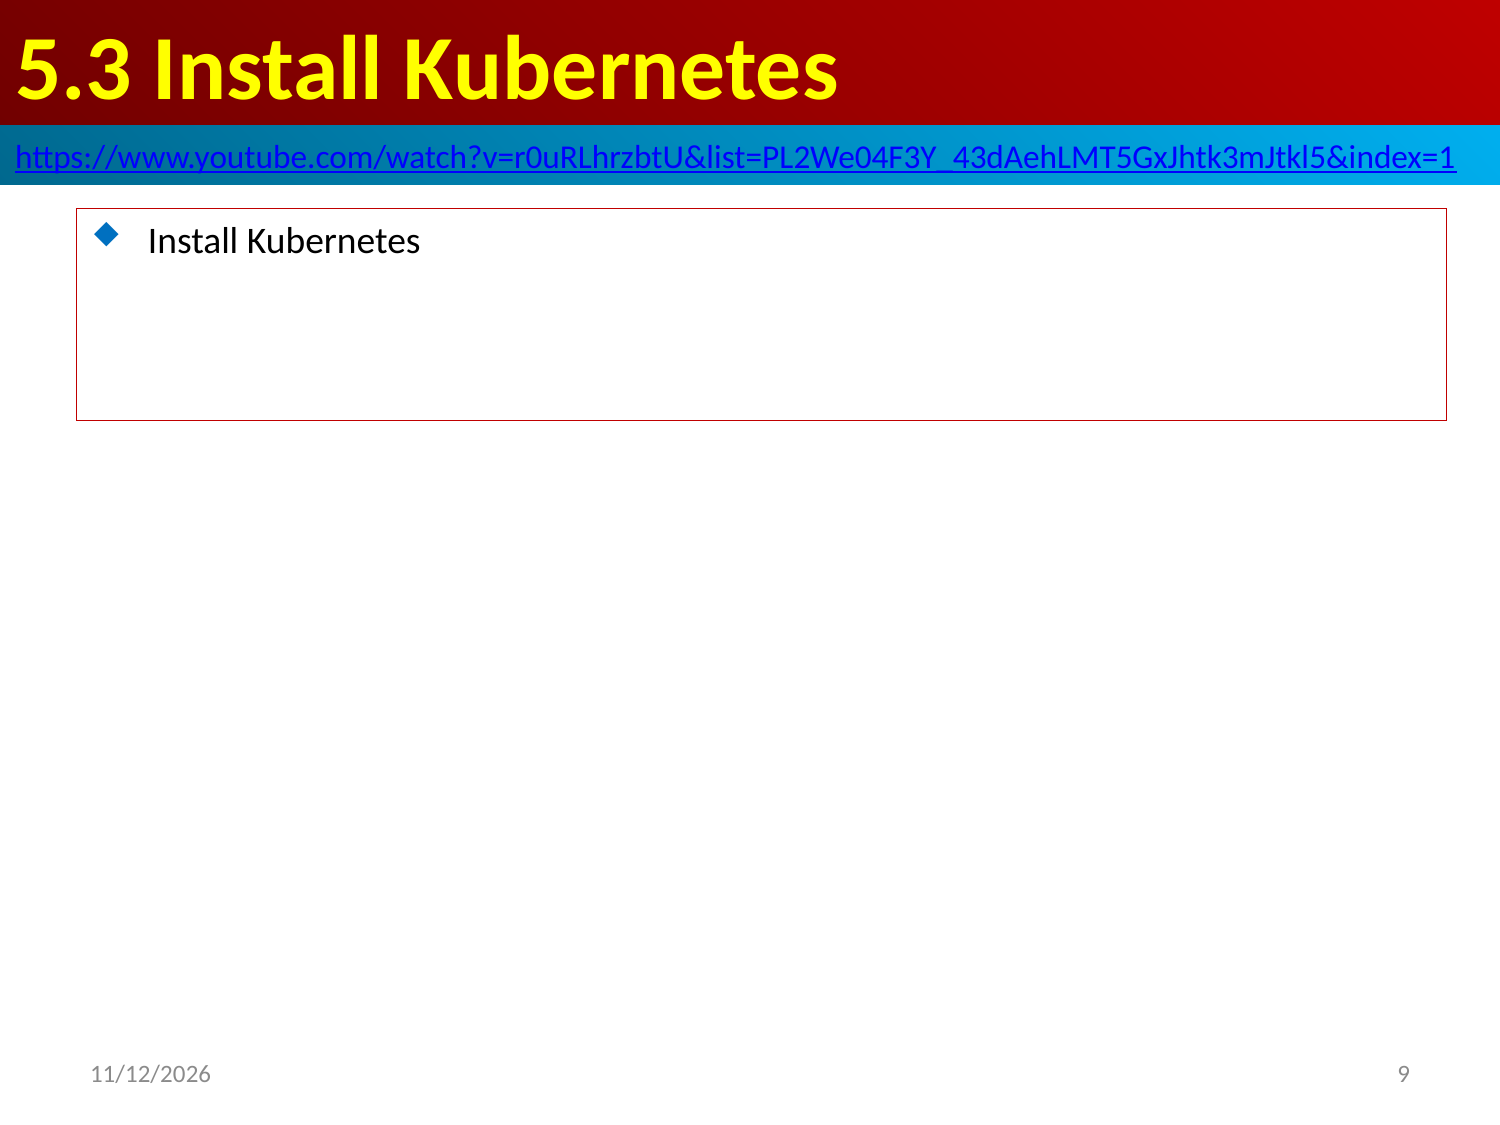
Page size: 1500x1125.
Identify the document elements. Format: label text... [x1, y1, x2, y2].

title 5.3 Install Kubernetes [0, 0, 1500, 125]
slide_number 9 [1074, 1042, 1425, 1103]
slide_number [75, 1042, 425, 1103]
text_box https://www.youtube.com/watch?v=r0uRLhrzbtU&list=PL2We04F3Y_43dAehLMT5GxJhtk3mJtkl5&index=1 [0, 125, 1500, 185]
subtitle Install Kubernetes [76, 208, 1447, 421]
